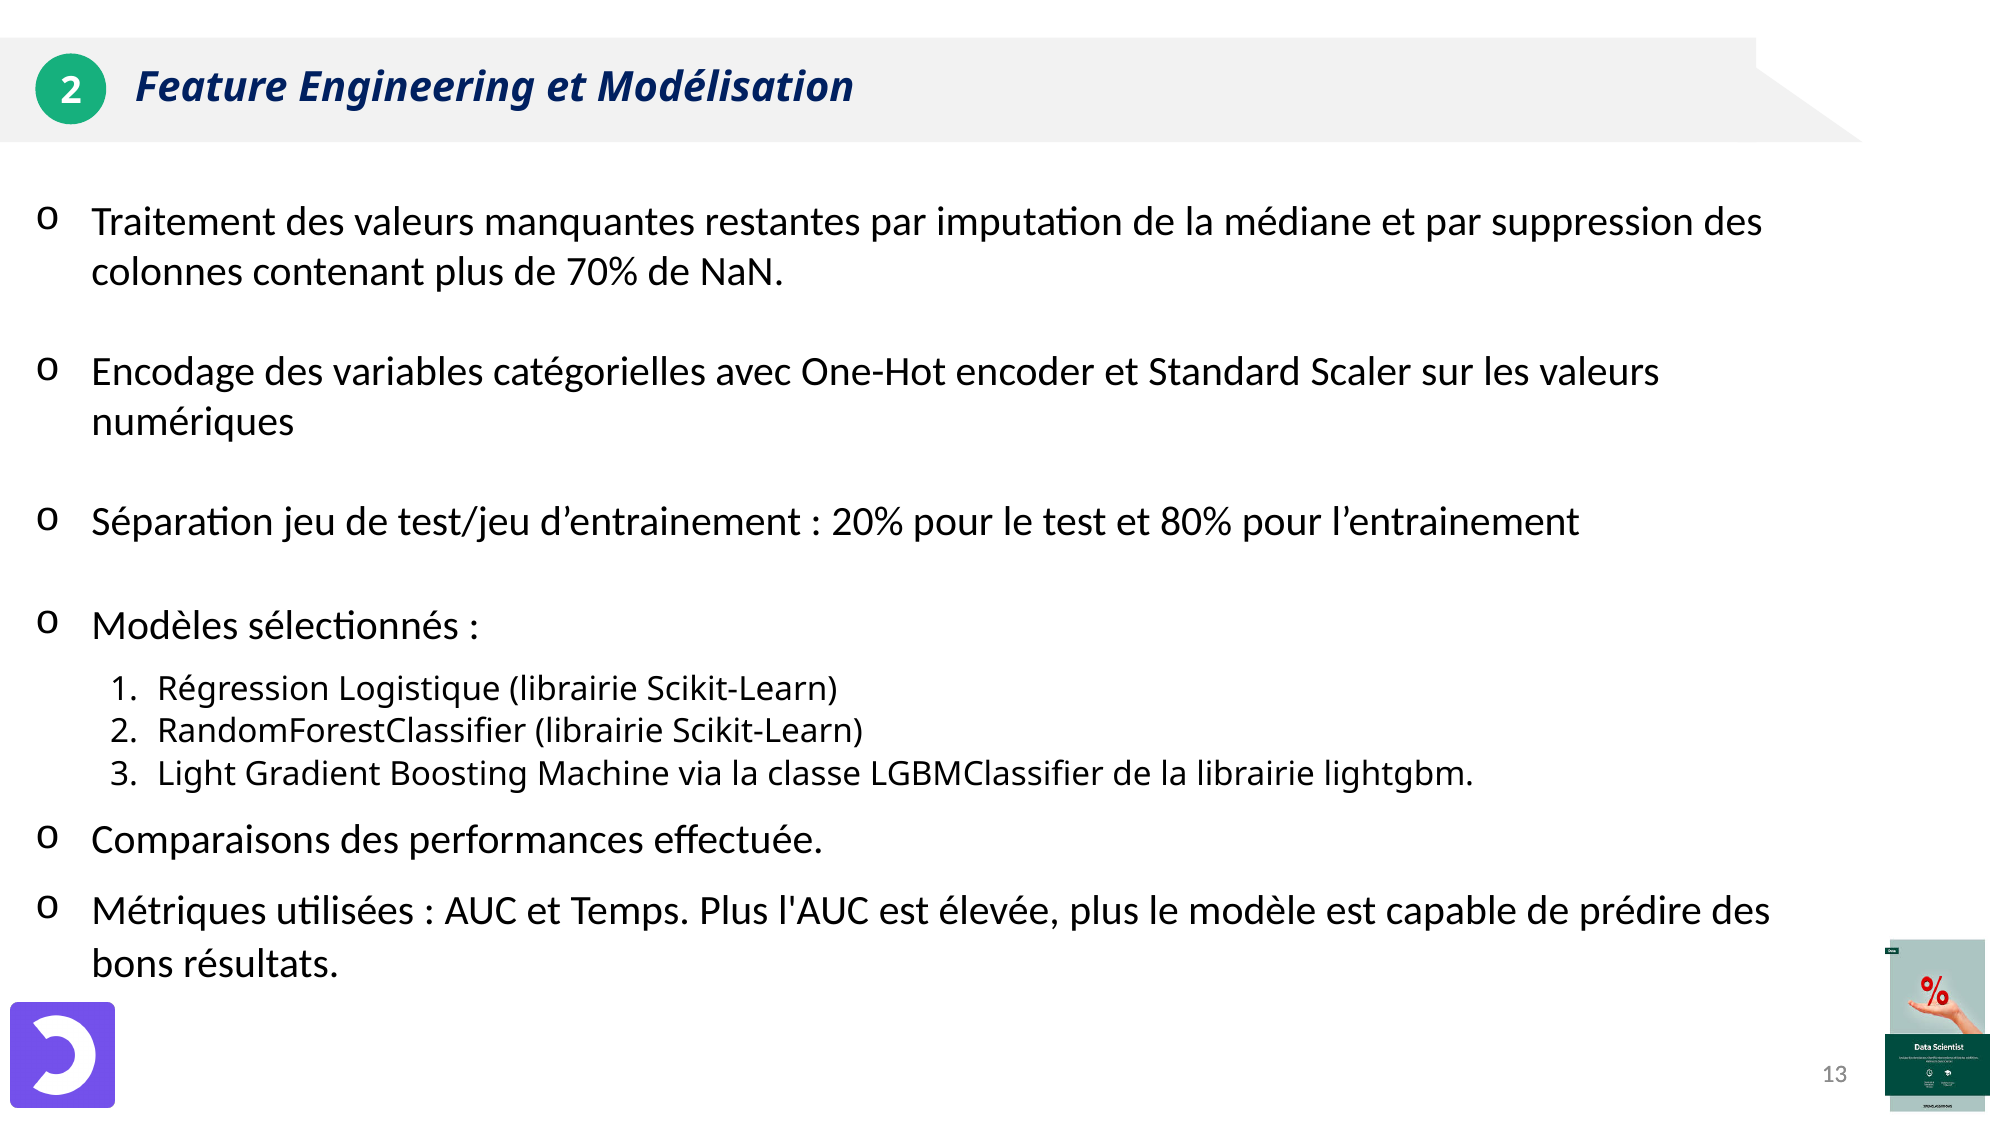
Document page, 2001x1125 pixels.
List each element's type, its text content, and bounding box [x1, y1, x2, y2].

title Feature Engineering et Modélisation [0, 38, 1766, 141]
slide_number 13 [1412, 1042, 1863, 1103]
picture [1885, 936, 1990, 1117]
text_box Traitement des valeurs manquantes restantes par imputation de la médiane et par suppression des colonnes contenant plus de 70% de NaN. Encodage des variables catégorielles avec One-Hot encoder et Standard Scaler sur les valeurs numériques Séparation jeu de test/jeu d’entrainement : 20% pour le test et 80% pour l’entrainement Modèles sélectionnés : Régression Logistique (librairie Scikit-Learn) RandomForestClassifier (librairie Scikit-Learn) Light Gradient Boosting Machine via la classe LGBMClassifier de la librairie lightgbm. Comparaisons des performances effectuée. Métriques utilisées : AUC et Temps. Plus l'AUC est élevée, plus le modèle est capable de prédire des bons résultats. [20, 186, 1835, 1040]
text_box 2 [34, 52, 107, 125]
picture [10, 1002, 115, 1108]
